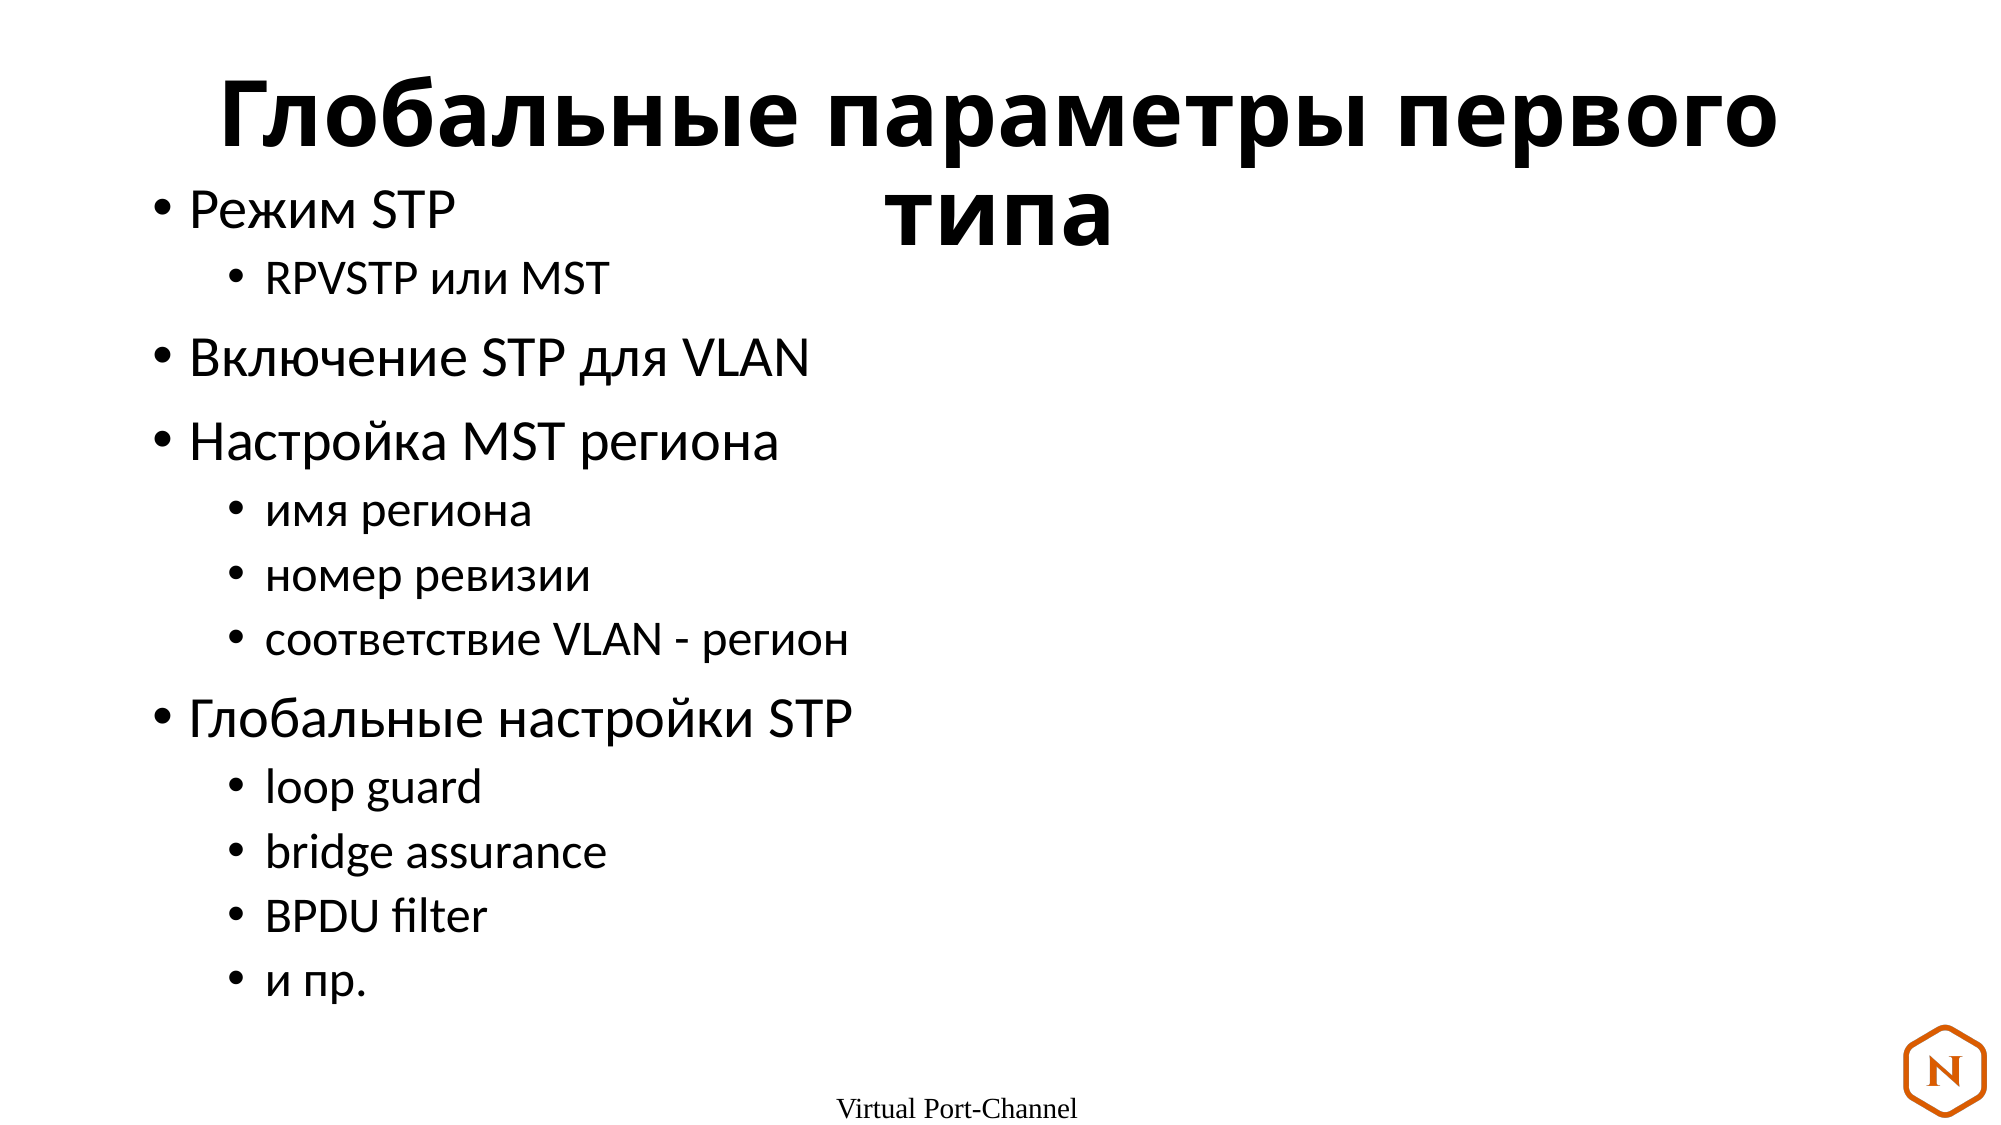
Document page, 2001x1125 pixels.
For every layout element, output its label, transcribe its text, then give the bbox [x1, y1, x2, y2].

footer Virtual Port-Channel [738, 1082, 1176, 1125]
list Режим STP RPVSTP или MST Включение STP для VLAN Настройка MST региона имя региона номер ревизии соответствие VLAN - регион Глобальные настройки STP loop guard bridge assurance BPDU filter и пр. [137, 171, 1863, 1014]
title Глобальные параметры первого типа [137, 59, 1863, 171]
picture [1890, 1014, 2000, 1125]
